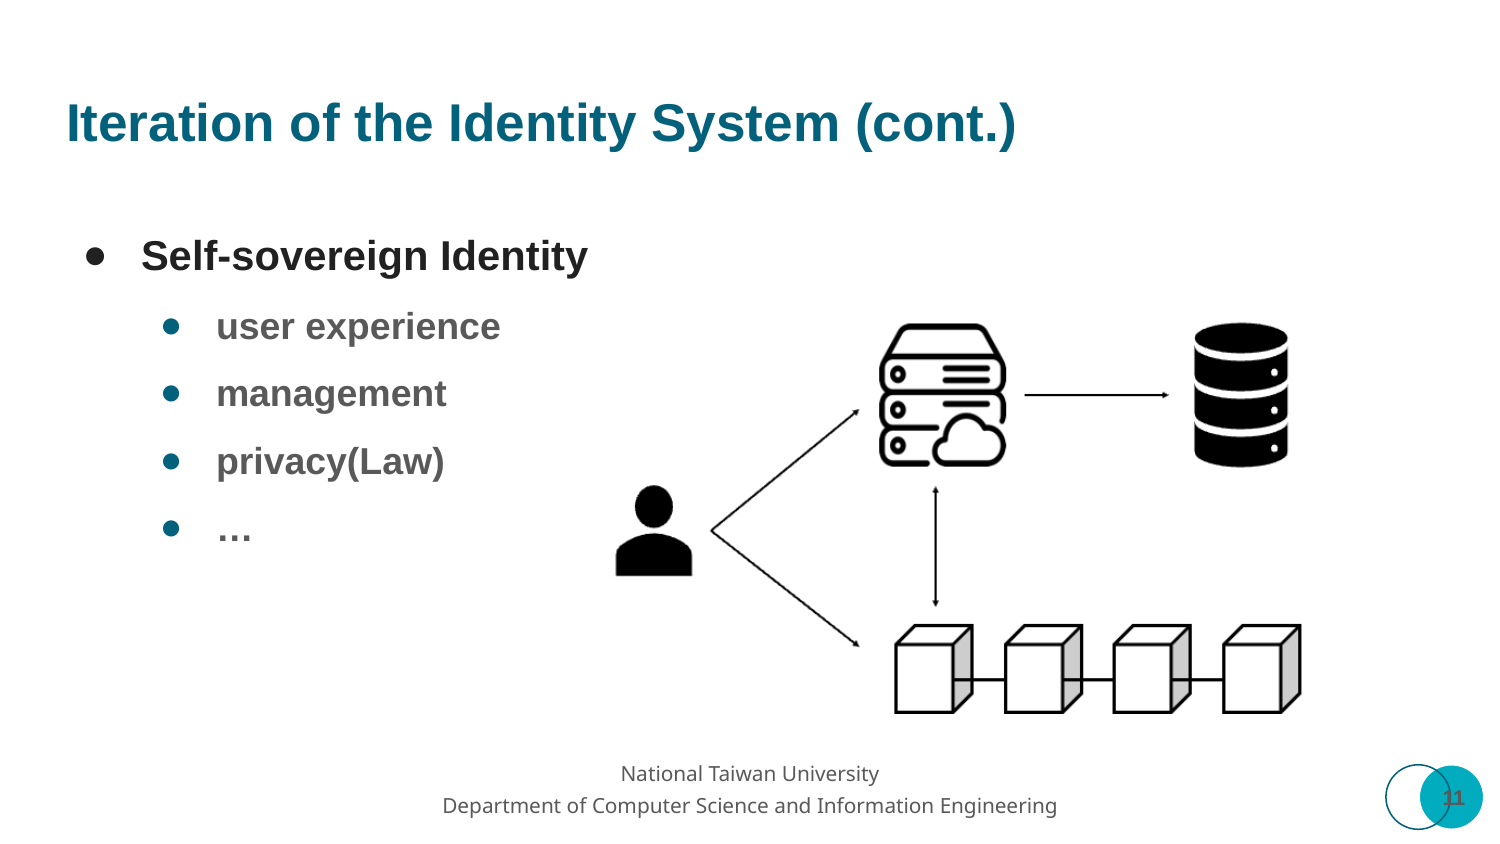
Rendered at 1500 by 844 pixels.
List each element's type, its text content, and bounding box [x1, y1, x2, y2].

list Self-sovereign Identity user experience management privacy(Law) … [51, 189, 1449, 750]
title Iteration of the Identity System (cont.) [51, 72, 1449, 167]
picture [597, 303, 1321, 714]
slide_number ‹#› [1389, 764, 1480, 830]
